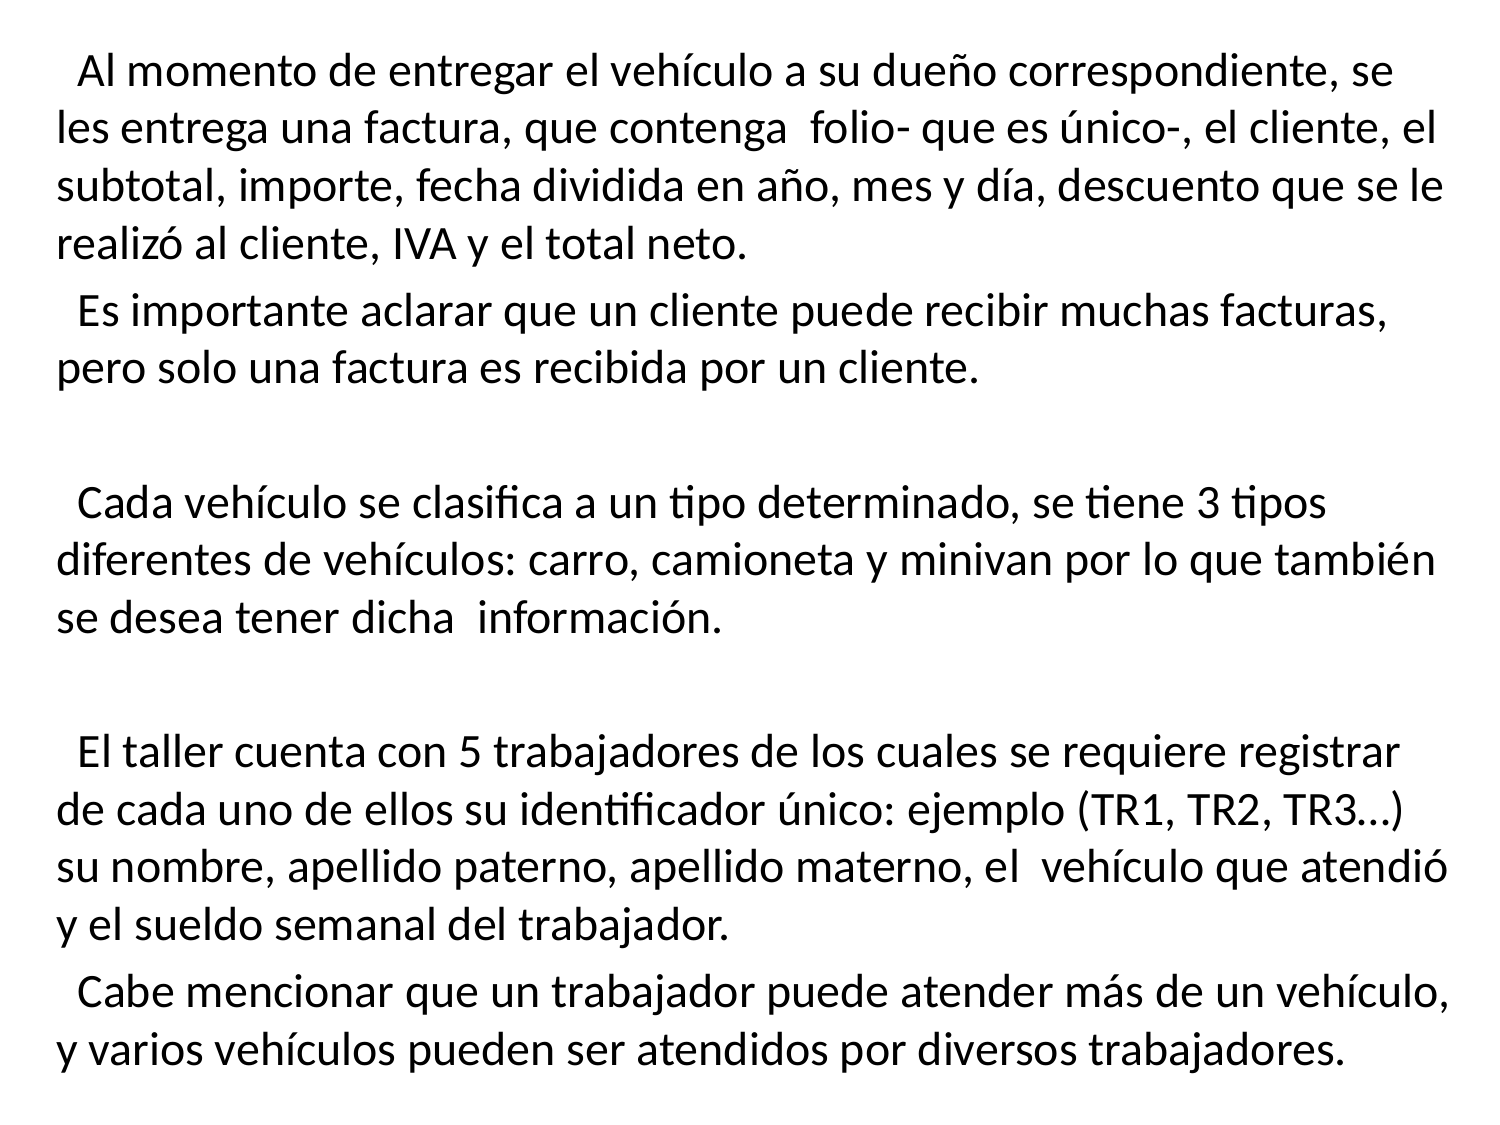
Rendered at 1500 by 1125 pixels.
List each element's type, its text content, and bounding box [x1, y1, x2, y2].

list Al momento de entregar el vehículo a su dueño correspondiente, se les entrega una factura, que contenga folio- que es único-, el cliente, el subtotal, importe, fecha dividida en año, mes y día, descuento que se le realizó al cliente, IVA y el total neto. Es importante aclarar que un cliente puede recibir muchas facturas, pero solo una factura es recibida por un cliente. Cada vehículo se clasifica a un tipo determinado, se tiene 3 tipos diferentes de vehículos: carro, camioneta y minivan por lo que también se desea tener dicha información. El taller cuenta con 5 trabajadores de los cuales se requiere registrar de cada uno de ellos su identificador único: ejemplo (TR1, TR2, TR3…) su nombre, apellido paterno, apellido materno, el vehículo que atendió y el sueldo semanal del trabajador. Cabe mencionar que un trabajador puede atender más de un vehículo, y varios vehículos pueden ser atendidos por diversos trabajadores. [41, 30, 1471, 1106]
